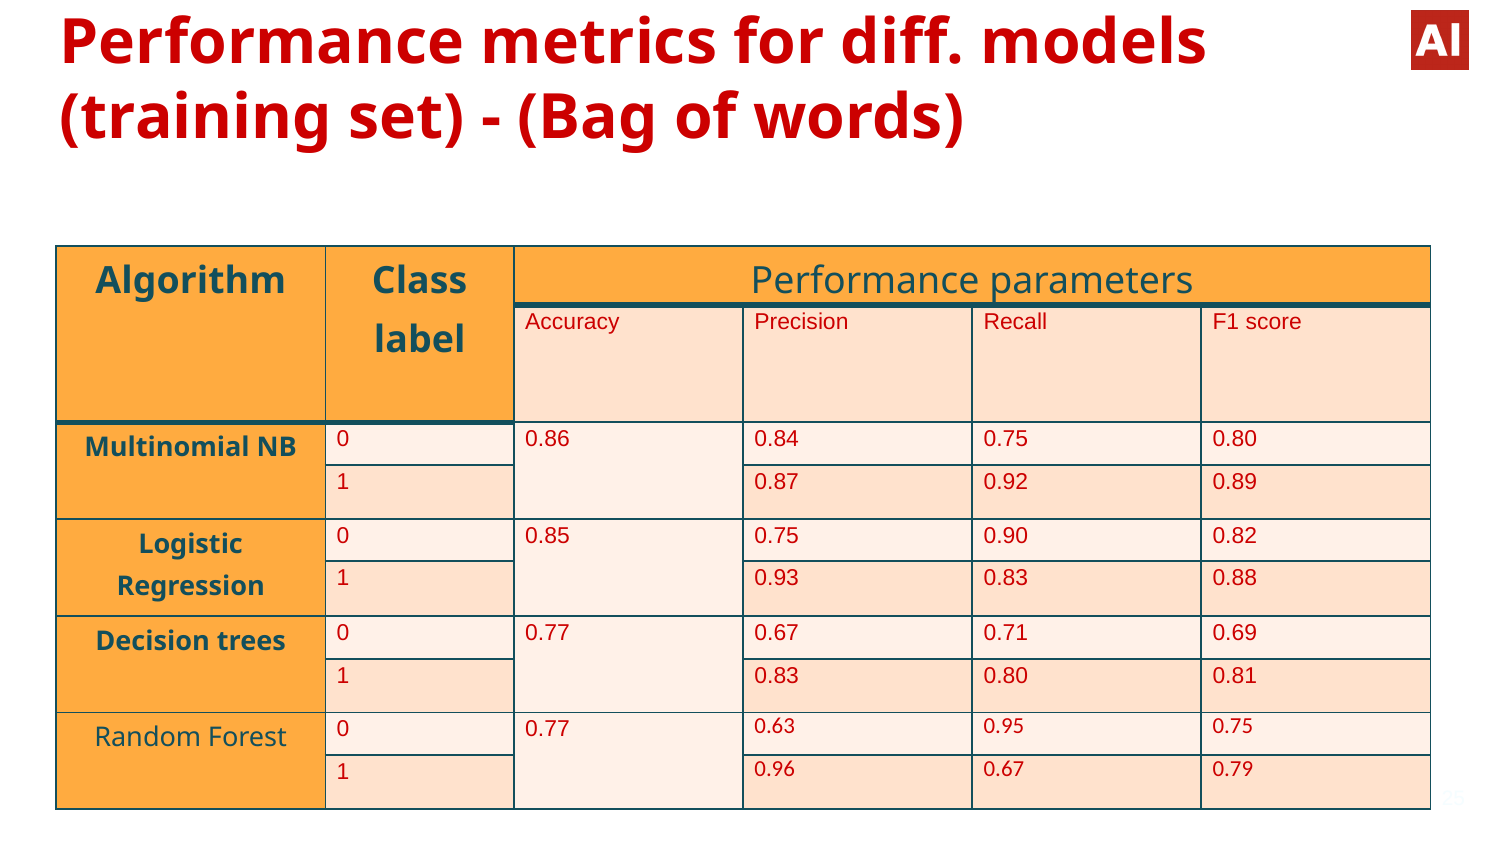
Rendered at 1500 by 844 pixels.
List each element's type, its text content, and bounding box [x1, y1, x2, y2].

table_cell 0 [326, 520, 513, 560]
table_cell 0.67 [973, 756, 1200, 808]
table_cell 0.83 [744, 660, 971, 712]
table_cell 0.77 [515, 617, 742, 712]
table_cell Random Forest [57, 713, 325, 808]
table_cell 0.88 [1202, 562, 1430, 615]
table_cell 0.83 [973, 562, 1200, 615]
table_cell 0 [326, 425, 513, 464]
table_cell 0.95 [973, 713, 1200, 754]
table_cell 1 [326, 562, 513, 615]
table_cell 0.77 [515, 713, 742, 808]
table_cell 0.69 [1202, 617, 1430, 658]
table_cell 0.90 [973, 520, 1200, 560]
table_header Class label [326, 247, 513, 420]
table_cell Recall [973, 308, 1200, 421]
table_cell 0.87 [744, 466, 971, 518]
table_cell 0 [326, 617, 513, 658]
table_header Algorithm [57, 247, 325, 420]
table_cell 0.67 [744, 617, 971, 658]
title Performance metrics for diff. models (training set) - (Bag of words) [44, 73, 1311, 167]
slide_number ‹#› [1389, 764, 1480, 830]
table_cell 0.75 [1202, 713, 1430, 754]
table_cell Precision [744, 308, 971, 421]
table_cell 0.71 [973, 617, 1200, 658]
table_cell Decision trees [57, 617, 325, 712]
table_cell 0.75 [973, 423, 1200, 464]
table_cell 0.79 [1202, 756, 1430, 808]
table_cell 0.82 [1202, 520, 1430, 560]
table_cell 1 [326, 466, 513, 518]
table_header Performance parameters [515, 247, 1430, 302]
table_cell Accuracy [515, 308, 742, 421]
table_cell F1 score [1202, 308, 1430, 421]
table_cell 0.80 [973, 660, 1200, 712]
table_cell 0.96 [744, 756, 971, 808]
table_cell 0.75 [744, 520, 971, 560]
table_cell 0.89 [1202, 466, 1430, 518]
table_cell 0.93 [744, 562, 971, 615]
table_cell 0.63 [744, 713, 971, 754]
table_cell 0.86 [515, 423, 742, 518]
table_cell 0.84 [744, 423, 971, 464]
table_cell 0 [326, 713, 513, 754]
table_cell Multinomial NB [57, 425, 325, 518]
table_cell Logistic Regression [57, 520, 325, 615]
picture [1411, 10, 1469, 70]
table_cell 0.81 [1202, 660, 1430, 712]
table_cell 1 [326, 756, 513, 808]
table_cell 0.80 [1202, 423, 1430, 464]
table_cell 1 [326, 660, 513, 712]
table_cell 0.85 [515, 520, 742, 615]
table_cell 0.92 [973, 466, 1200, 518]
